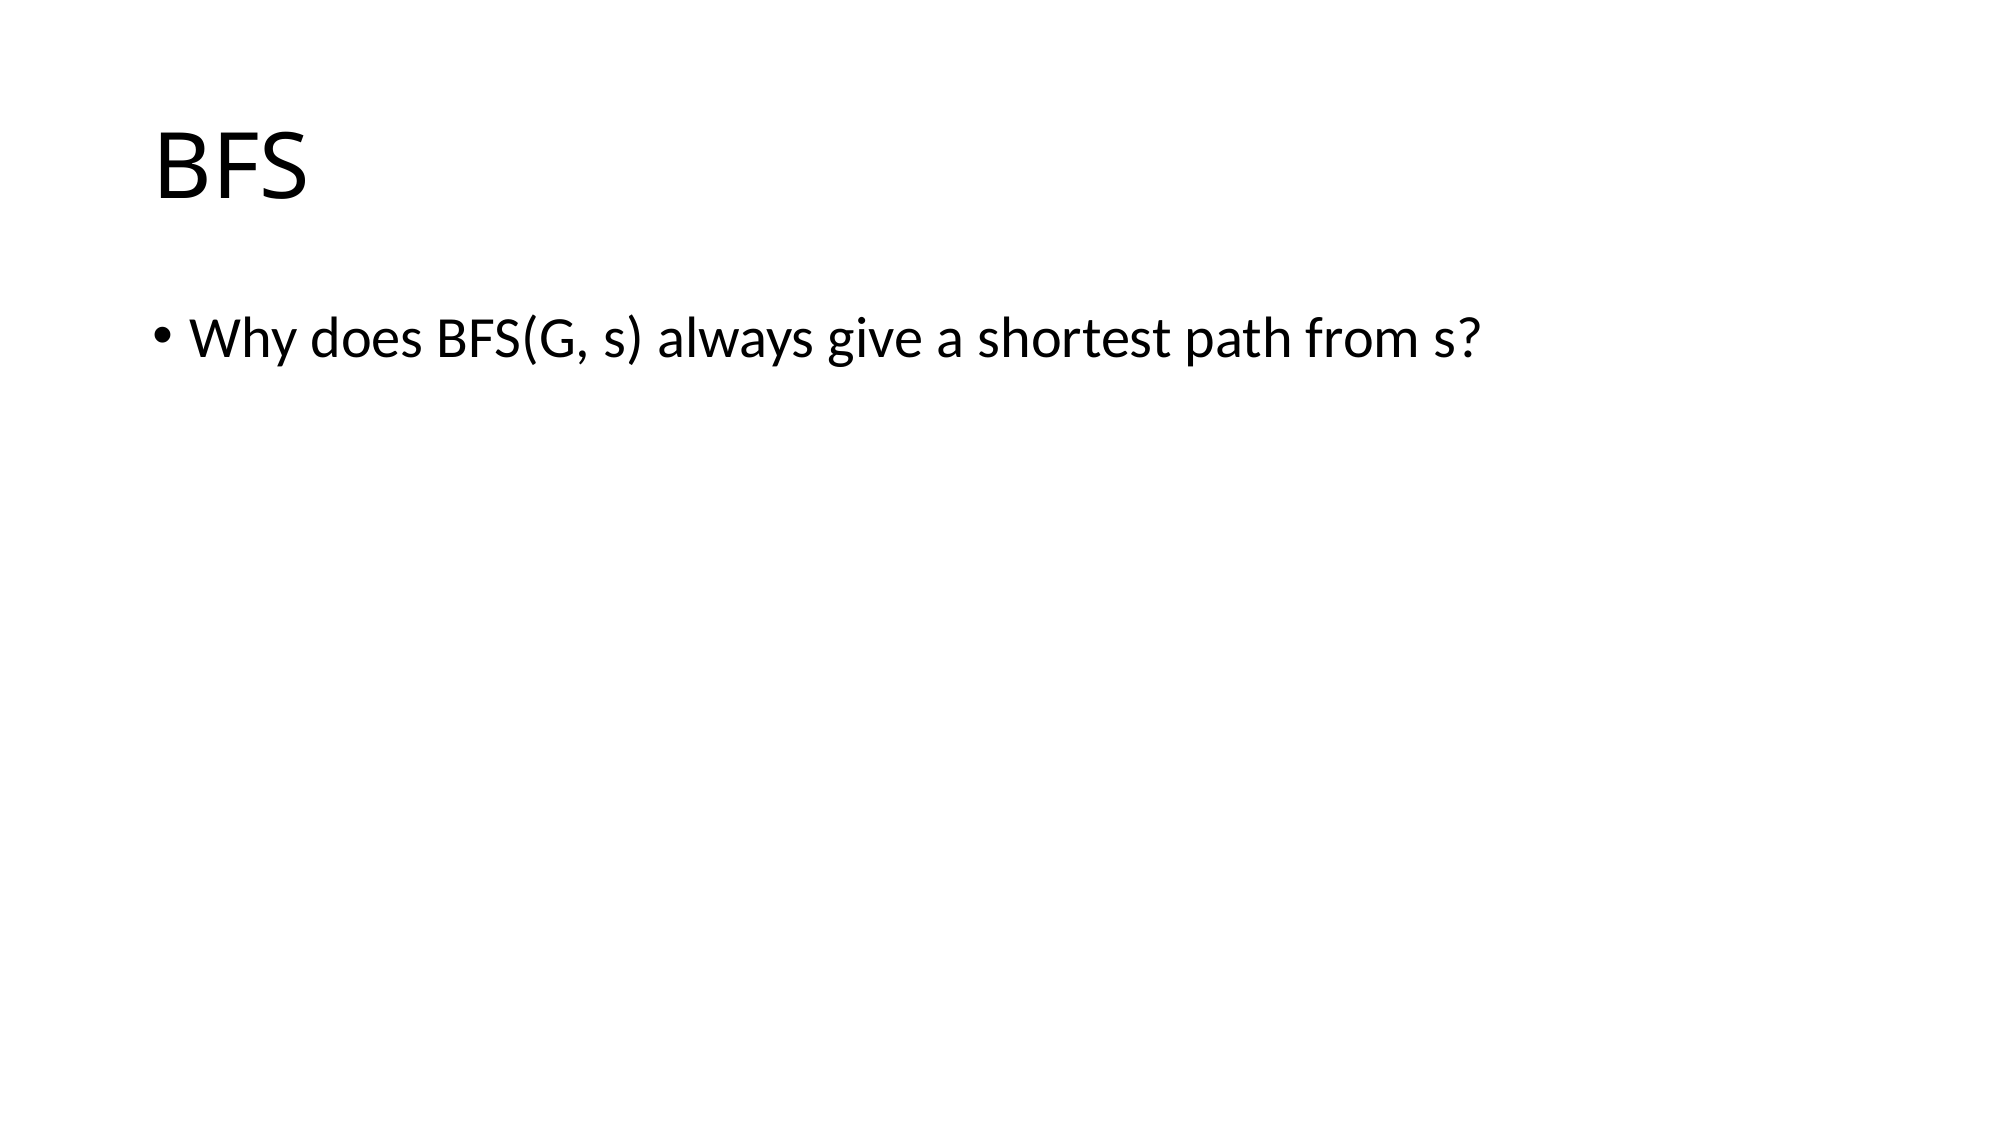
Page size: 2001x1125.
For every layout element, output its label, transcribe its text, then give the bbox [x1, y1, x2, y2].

title BFS [137, 59, 1863, 278]
list Why does BFS(G, s) always give a shortest path from s? [137, 299, 1863, 1014]
